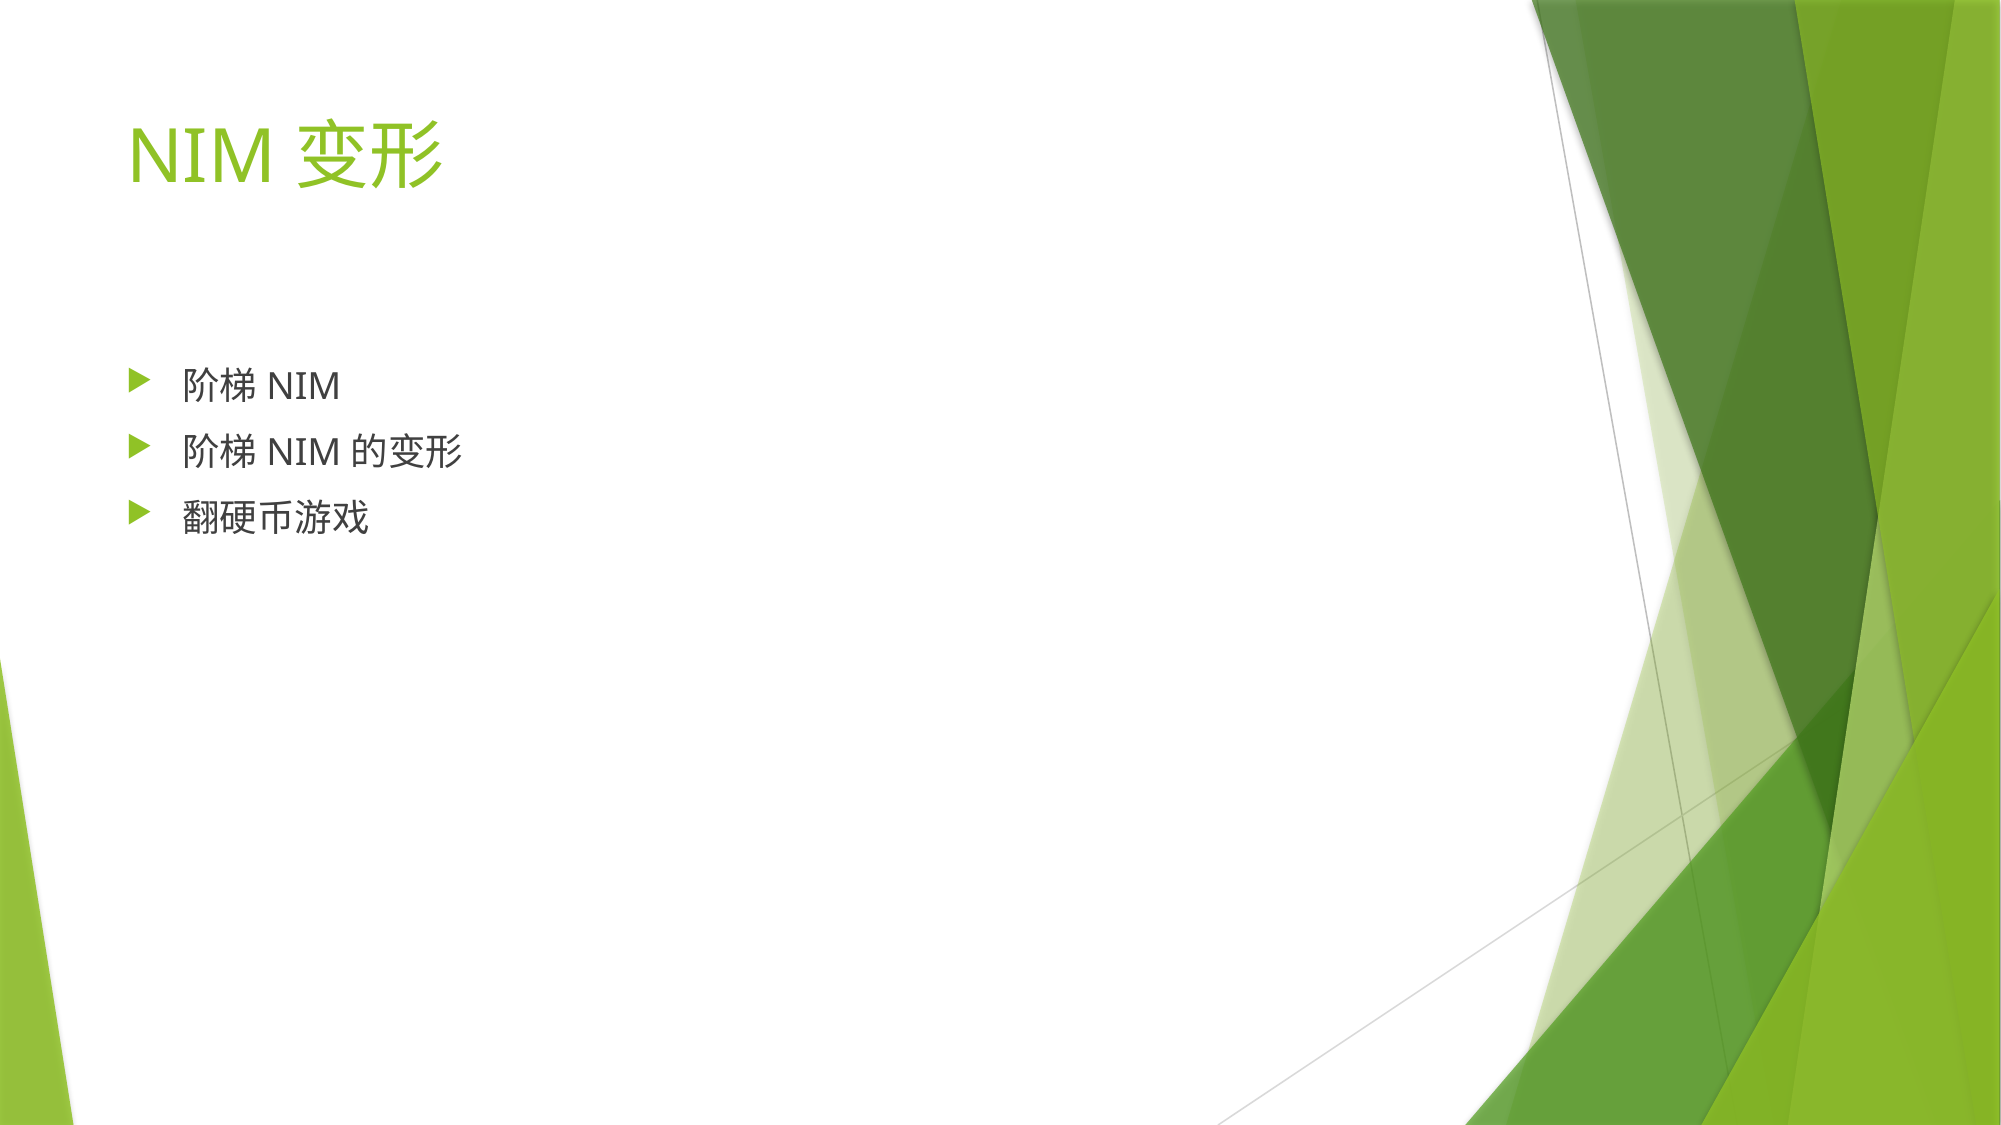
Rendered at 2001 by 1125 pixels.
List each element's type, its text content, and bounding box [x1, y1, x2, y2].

list 阶梯NIM 阶梯NIM的变形 翻硬币游戏 [111, 354, 1522, 992]
title NIM变形 [111, 99, 1522, 317]
